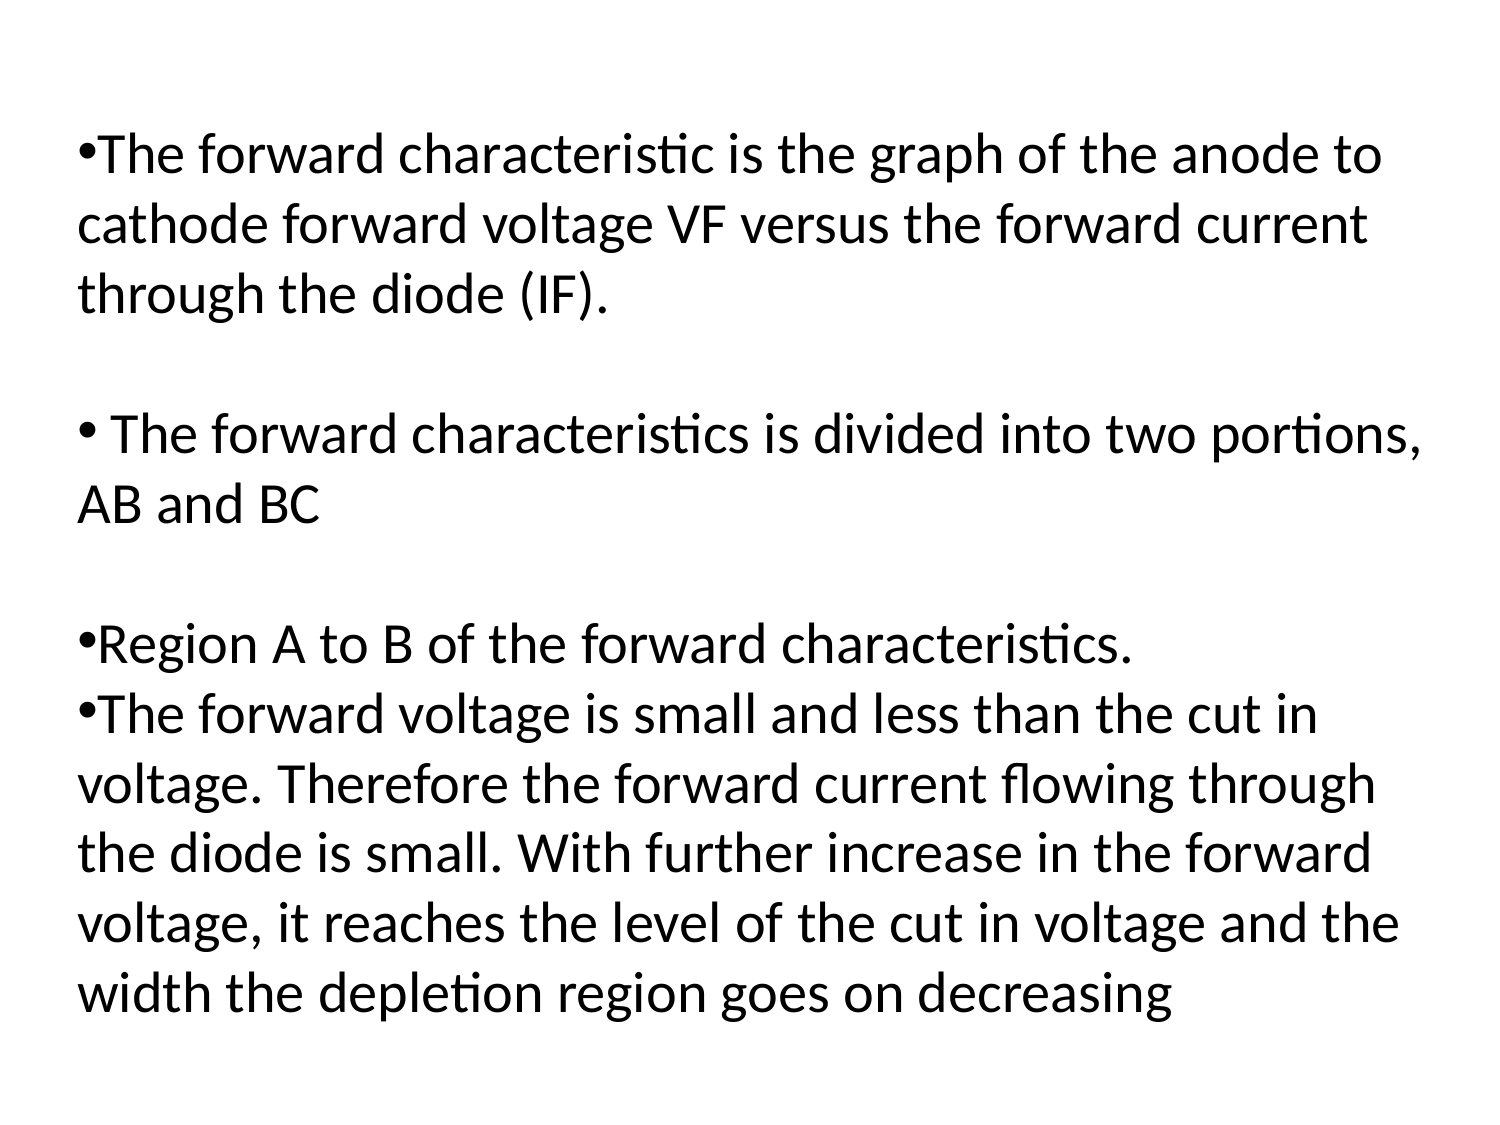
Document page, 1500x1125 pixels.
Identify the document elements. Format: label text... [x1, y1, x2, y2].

text_box The forward characteristic is the graph of the anode to cathode forward voltage VF versus the forward current through the diode (IF). The forward characteristics is divided into two portions, AB and BC Region A to B of the forward characteristics. The forward voltage is small and less than the cut in voltage. Therefore the forward current flowing through the diode is small. With further increase in the forward voltage, it reaches the level of the cut in voltage and the width the depletion region goes on decreasing [62, 62, 1463, 1032]
